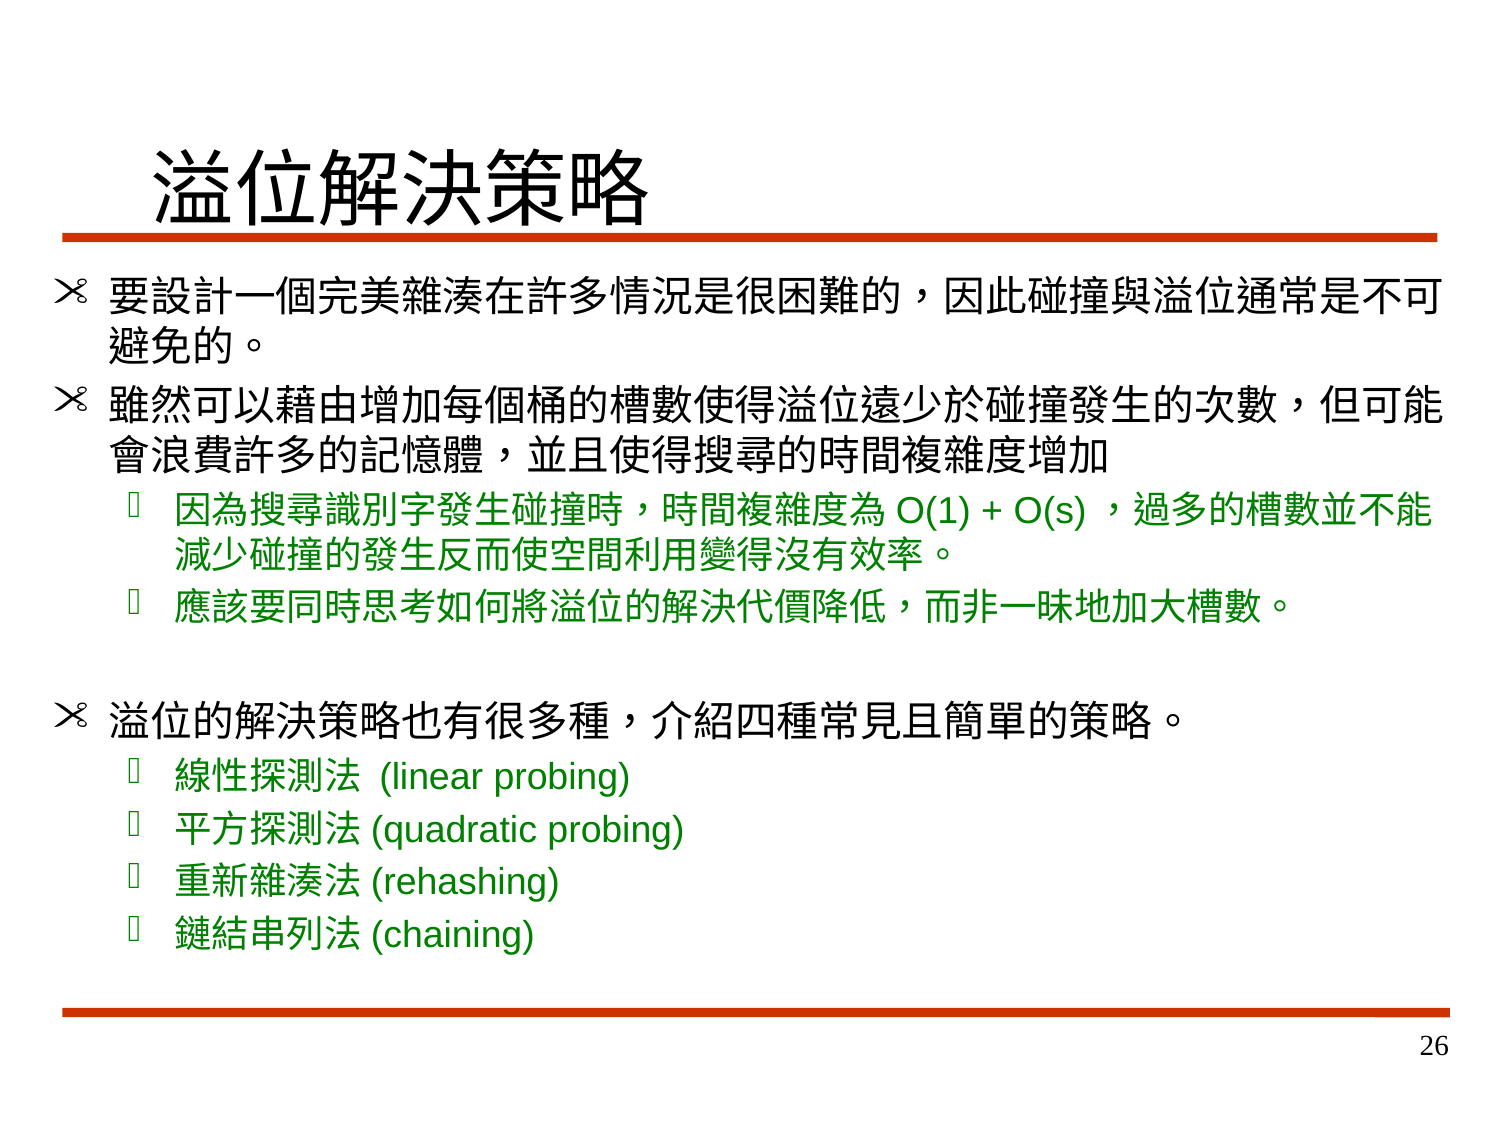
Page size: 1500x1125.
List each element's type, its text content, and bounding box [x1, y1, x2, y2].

slide_number 26 [1151, 1018, 1465, 1095]
list 要設計一個完美雜湊在許多情況是很困難的，因此碰撞與溢位通常是不可避免的。 雖然可以藉由增加每個桶的槽數使得溢位遠少於碰撞發生的次數，但可能會浪費許多的記憶體，並且使得搜尋的時間複雜度增加 因為搜尋識別字發生碰撞時，時間複雜度為O(1) + O(s)，過多的槽數並不能減少碰撞的發生反而使空間利用變得沒有效率。 應該要同時思考如何將溢位的解決代價降低，而非一昧地加大槽數。 溢位的解決策略也有很多種，介紹四種常見且簡單的策略。 線性探測法 (linear probing) 平方探測法(quadratic probing) 重新雜湊法(rehashing) 鏈結串列法(chaining) [37, 262, 1463, 988]
title 溢位解決策略 [135, 117, 1274, 256]
